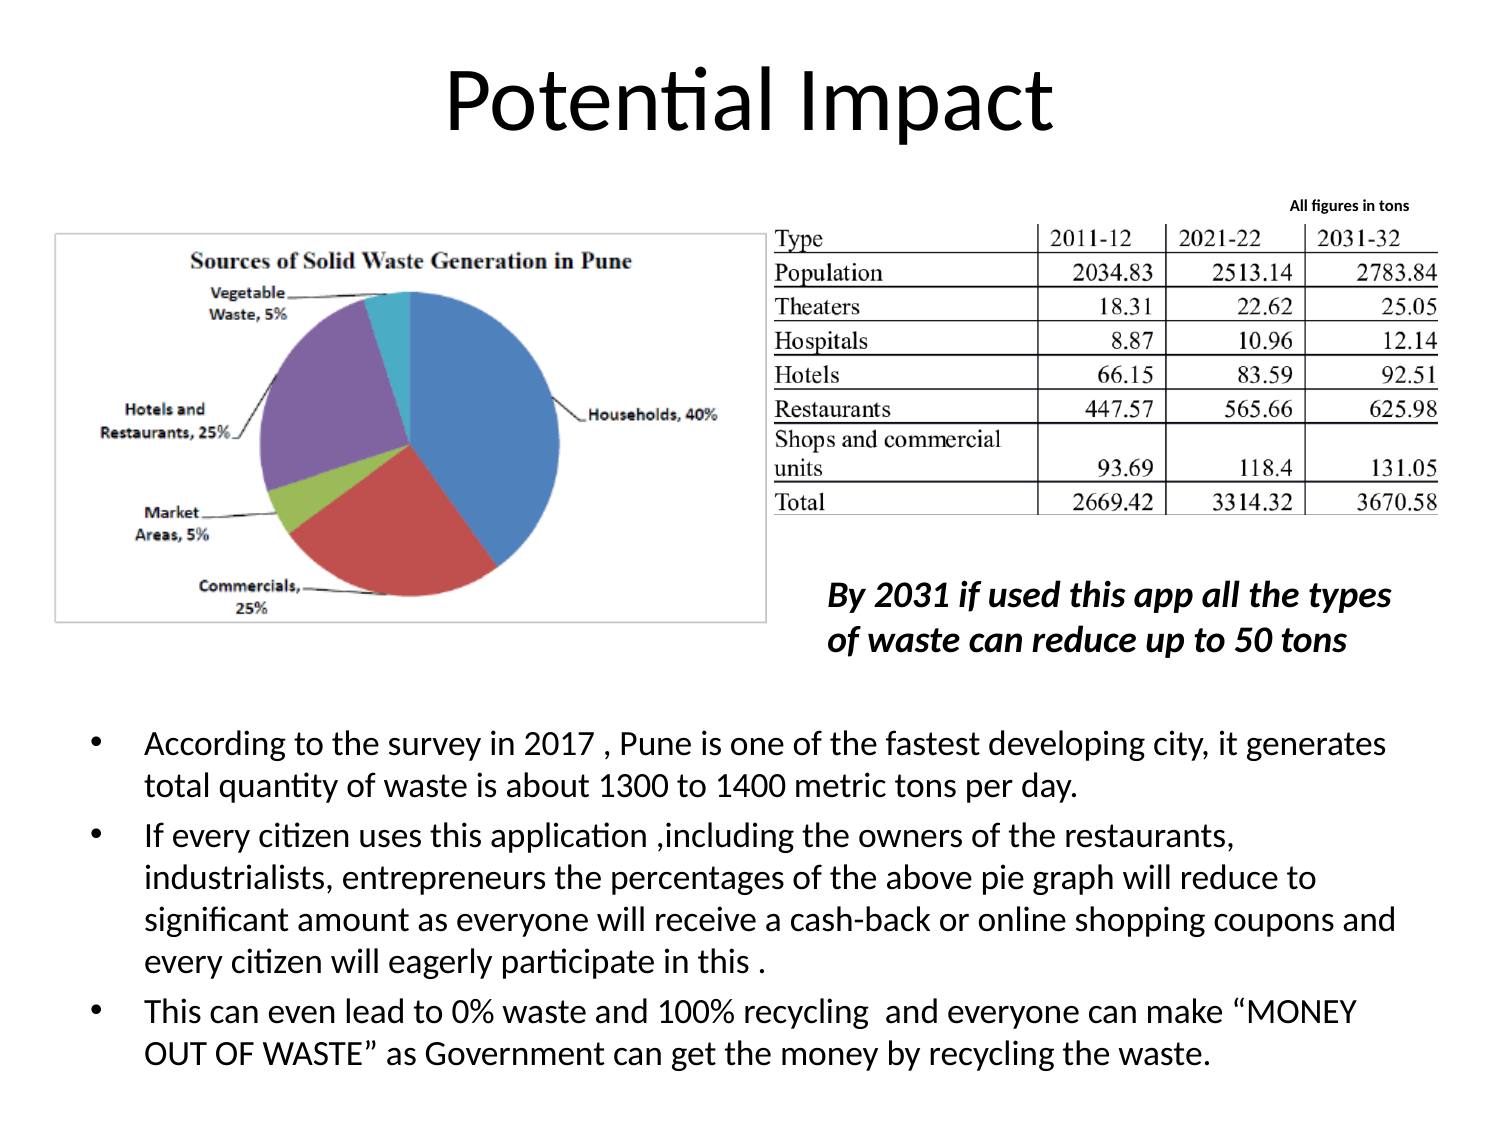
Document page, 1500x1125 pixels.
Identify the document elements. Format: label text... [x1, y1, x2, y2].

list According to the survey in 2017 , Pune is one of the fastest developing city, it generates total quantity of waste is about 1300 to 1400 metric tons per day. If every citizen uses this application ,including the owners of the restaurants, industrialists, entrepreneurs the percentages of the above pie graph will reduce to significant amount as everyone will receive a cash-back or online shopping coupons and every citizen will eagerly participate in this . This can even lead to 0% waste and 100% recycling and everyone can make “MONEY OUT OF WASTE” as Government can get the money by recycling the waste. [75, 712, 1425, 1088]
picture [49, 224, 767, 626]
text_box All figures in tons [1275, 187, 1450, 223]
picture [774, 224, 1438, 515]
title Potential Impact [75, 0, 1425, 188]
text_box By 2031 if used this app all the types of waste can reduce up to 50 tons [812, 562, 1438, 668]
